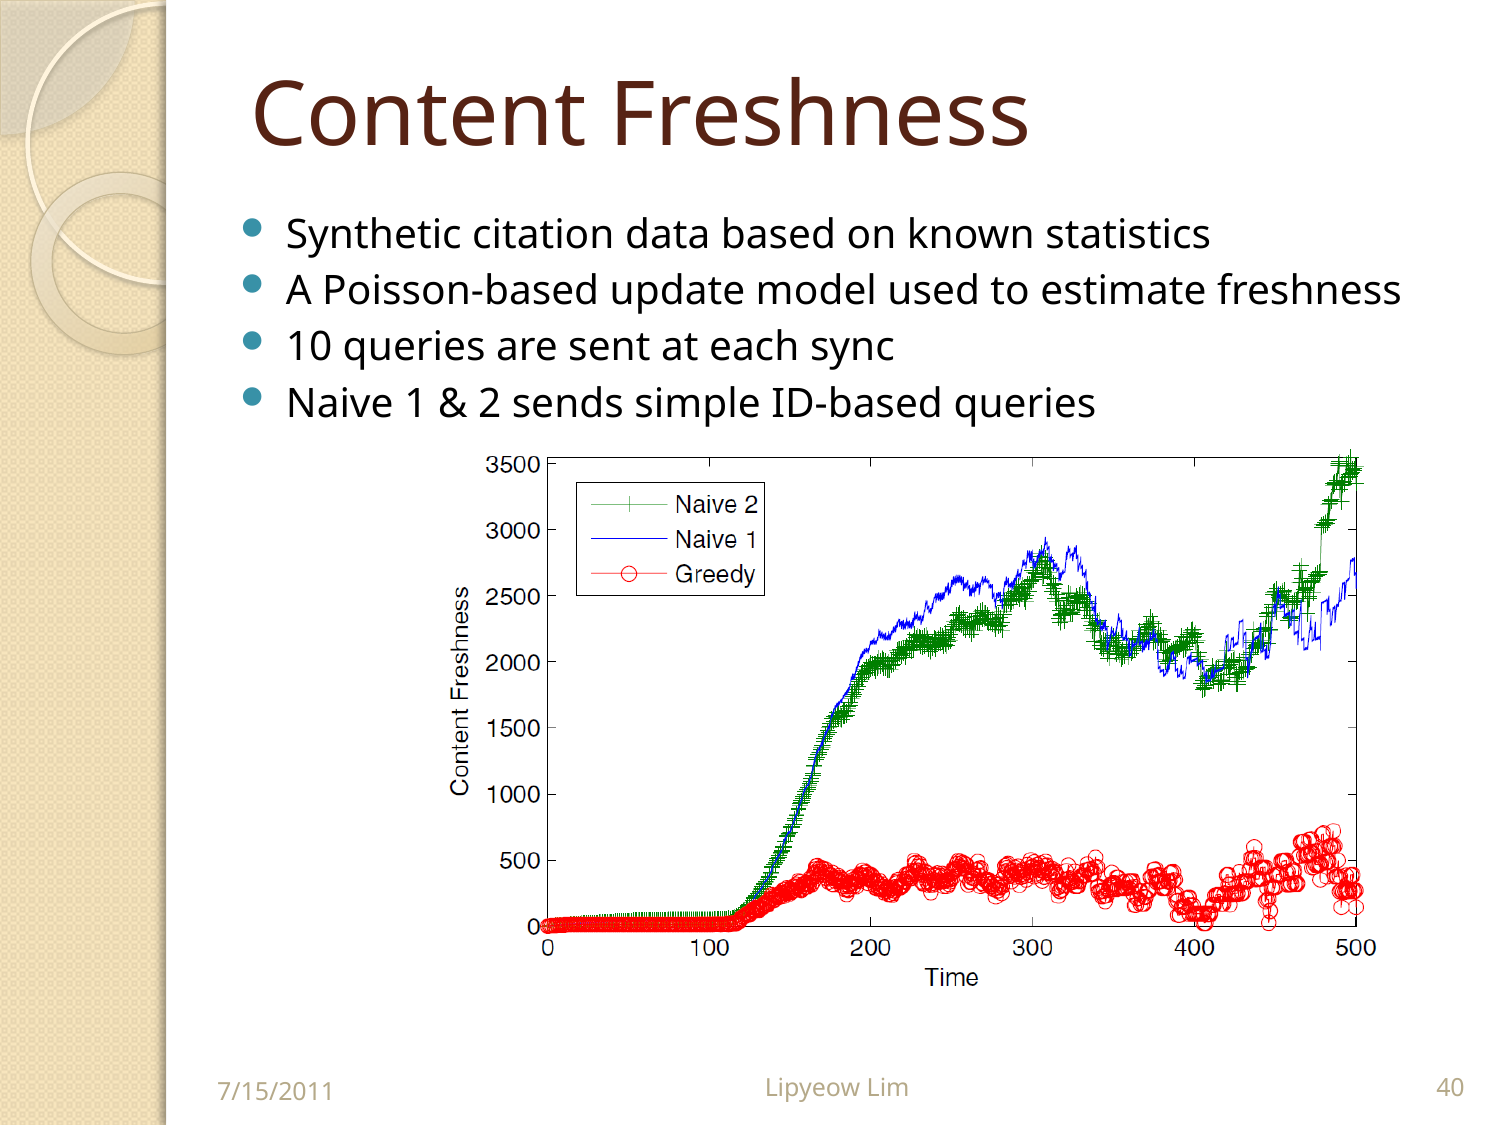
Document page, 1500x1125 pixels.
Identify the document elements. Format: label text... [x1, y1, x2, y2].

slide_number 40 [1413, 1034, 1488, 1113]
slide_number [162, 1034, 350, 1113]
title Content Freshness [235, 45, 1466, 175]
picture [437, 437, 1388, 999]
footer Lipyeow Lim [750, 1034, 1225, 1113]
list Synthetic citation data based on known statistics A Poisson-based update model used to estimate freshness 10 queries are sent at each sync Naive 1 & 2 sends simple ID-based queries [212, 200, 1443, 438]
